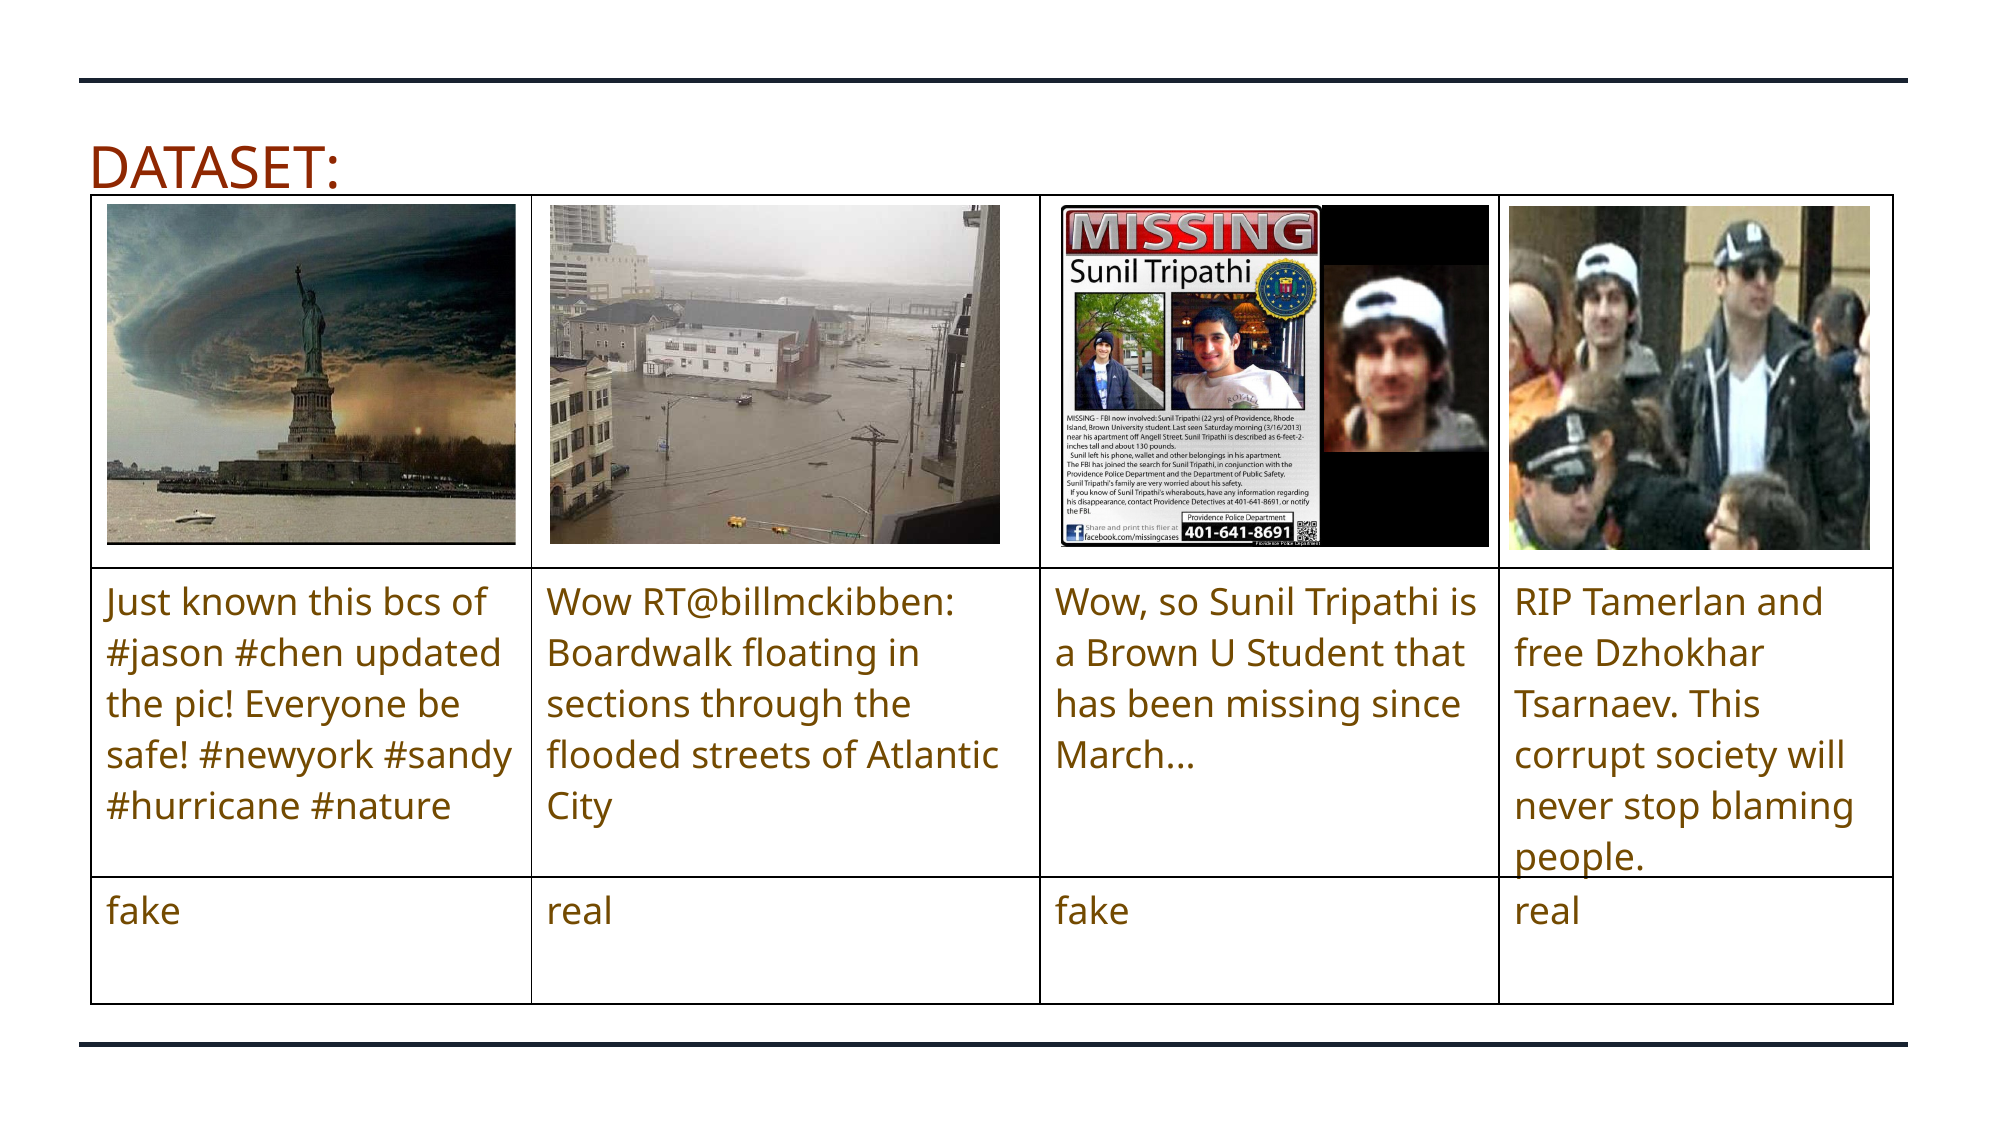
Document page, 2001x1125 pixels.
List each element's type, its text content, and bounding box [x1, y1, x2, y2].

picture [1061, 205, 1489, 547]
table_cell Wow RT@billmckibben: Boardwalk floating in sections through the flooded streets of Atlantic City [532, 569, 1039, 876]
table_cell fake [92, 878, 531, 1003]
table_cell fake [1041, 878, 1498, 1003]
table_header [1041, 196, 1498, 567]
table_cell RIP Tamerlan and free Dzhokhar Tsarnaev. This corrupt society will never stop blaming people. [1500, 569, 1892, 876]
picture [1509, 206, 1870, 550]
text_box DATASET: [73, 122, 1635, 348]
picture [103, 204, 516, 545]
table_header [1500, 196, 1892, 567]
table_header [532, 196, 1039, 567]
table_cell Wow, so Sunil Tripathi is a Brown U Student that has been missing since March... [1041, 569, 1498, 876]
picture [550, 205, 1000, 544]
table_cell real [532, 878, 1039, 1003]
table_cell real [1500, 878, 1892, 1003]
table_cell Just known this bcs of #jason #chen updated the pic! Everyone be safe! #newyork #sandy #hurricane #nature [92, 569, 531, 876]
table_header [92, 196, 531, 567]
